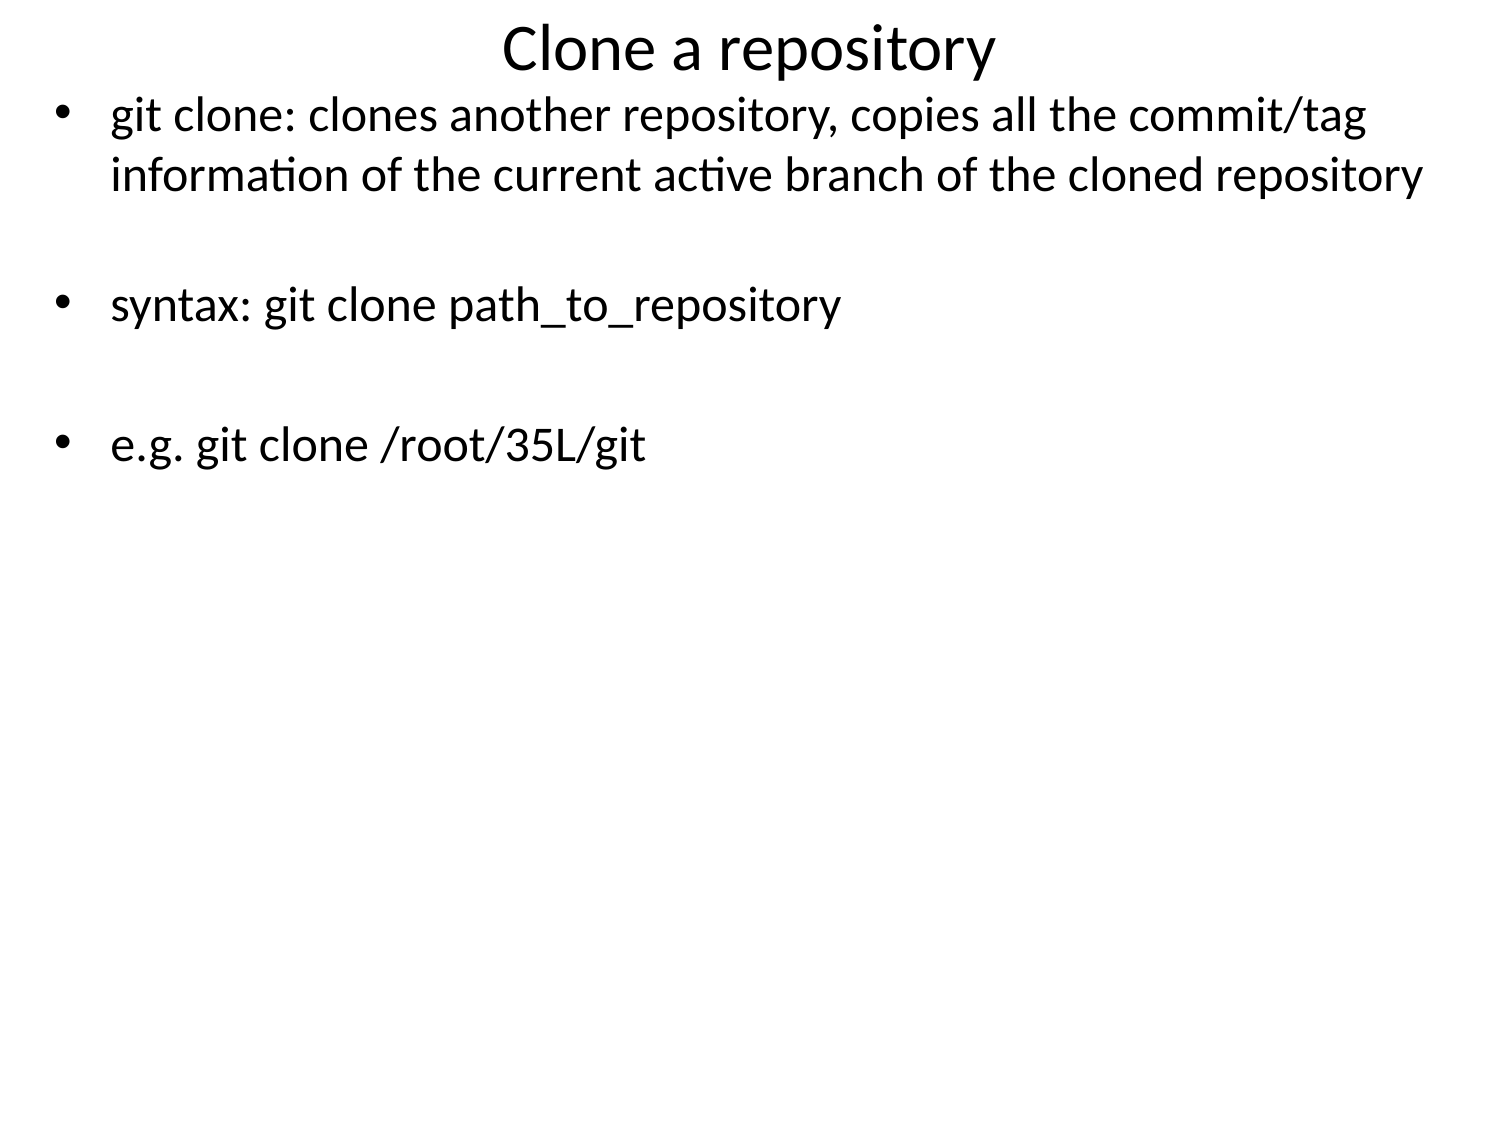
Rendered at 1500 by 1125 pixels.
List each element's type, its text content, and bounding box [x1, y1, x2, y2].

text_box git clone: clones another repository, copies all the commit/tag information of the current active branch of the cloned repository syntax: git clone path_to_repository e.g. git clone /root/35L/git [39, 73, 1461, 1103]
title Clone a repository [75, 0, 1425, 73]
